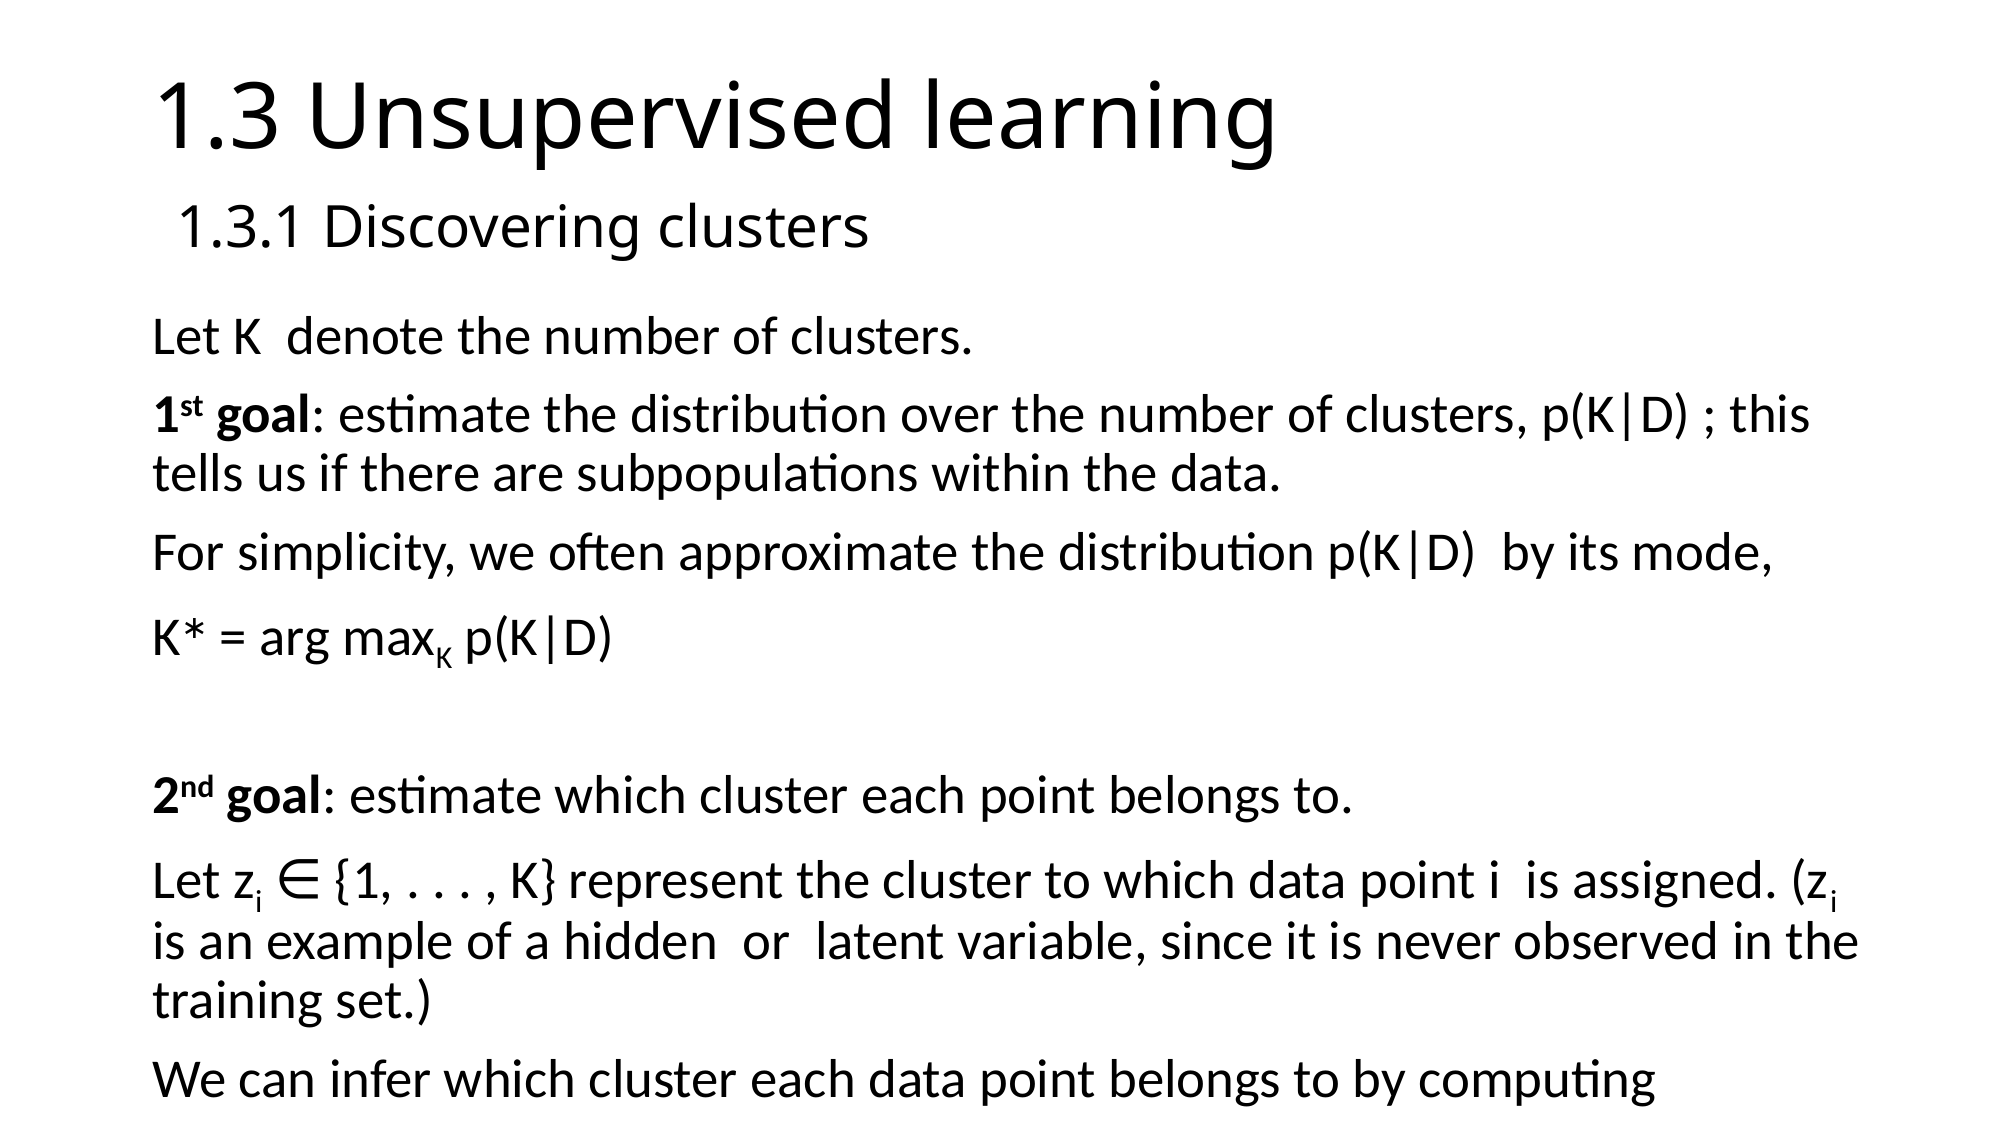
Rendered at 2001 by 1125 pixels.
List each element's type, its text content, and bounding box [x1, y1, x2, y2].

title 1.3 Unsupervised learning 1.3.1 Discovering clusters [137, 59, 1863, 278]
